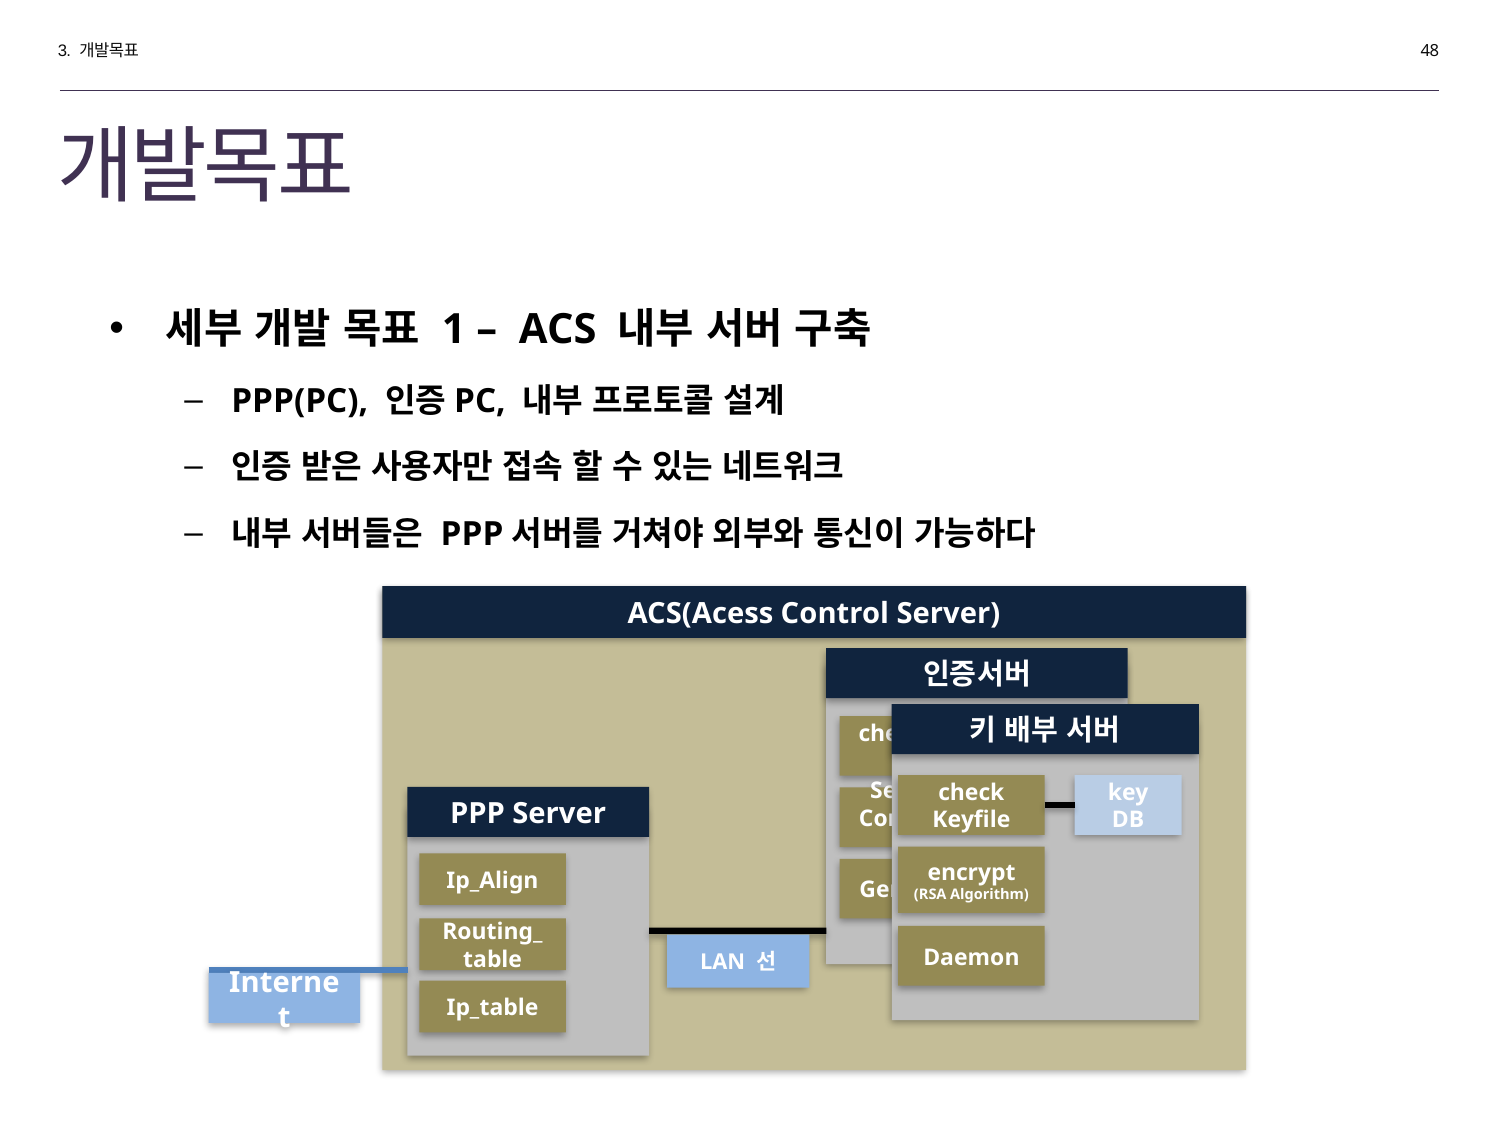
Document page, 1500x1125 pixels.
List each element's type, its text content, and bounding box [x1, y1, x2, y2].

text_box 48 [1193, 32, 1454, 70]
text_box 3. 개발목표 [43, 31, 304, 67]
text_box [891, 703, 1200, 1021]
title 개발목표 [42, 114, 1431, 211]
text_box [380, 647, 1248, 1072]
text_box 세부 개발 목표 1 – ACS 내부 서버 구축 PPP(PC), 인증PC, 내부 프로토콜 설계 인증 받은 사용자만 접속 할 수 있는 네트워크 내부 서버들은 PPP서버를 거쳐야 외부와 통신이 가능하다 [94, 299, 1388, 1094]
text_box ACS(Acess Control Server) [380, 584, 1248, 640]
text_box Internet [206, 971, 362, 1025]
text_box LAN 선 [665, 938, 811, 990]
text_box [407, 786, 650, 1056]
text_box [825, 647, 1128, 965]
